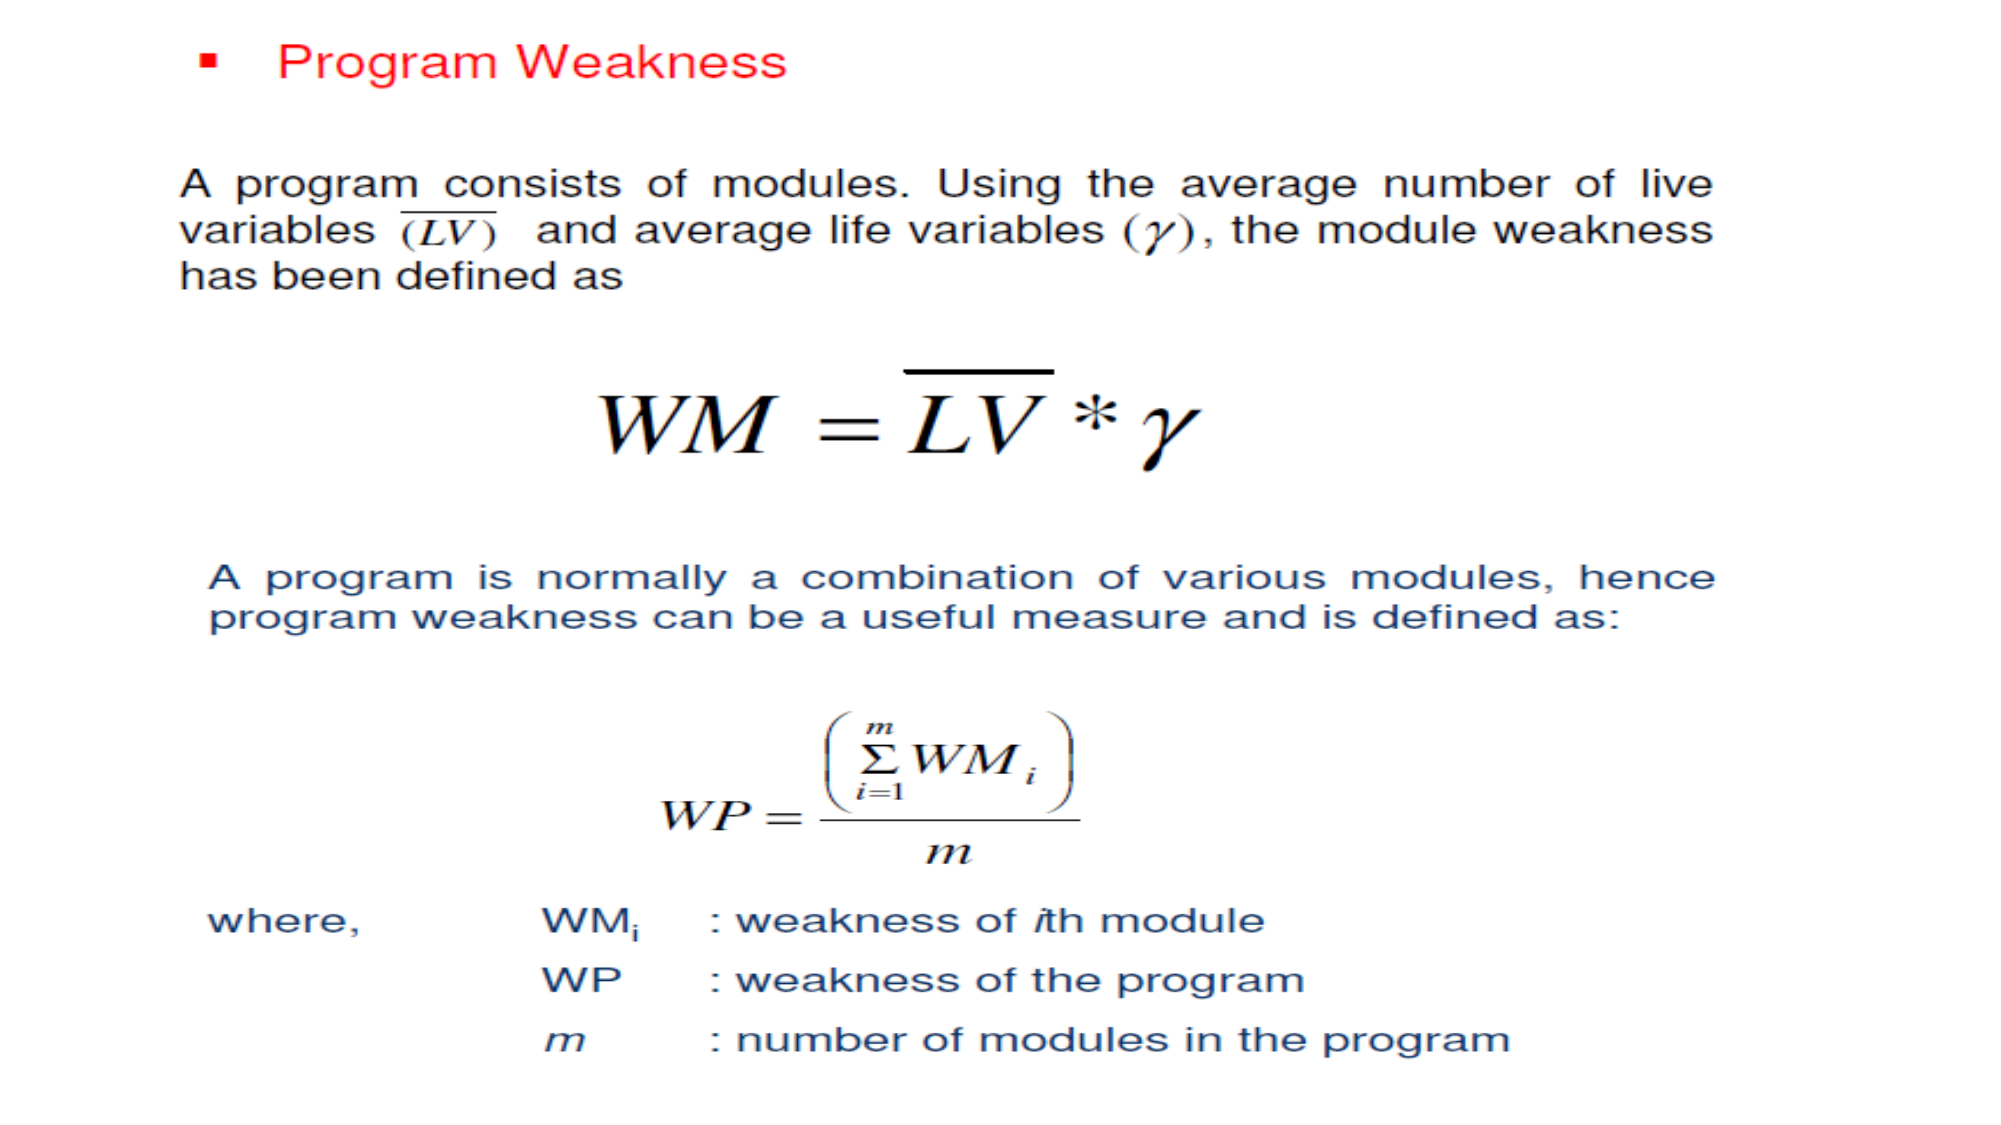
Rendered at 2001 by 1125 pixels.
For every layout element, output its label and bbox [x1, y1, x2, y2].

picture [175, 27, 1729, 494]
picture [175, 542, 1750, 1125]
